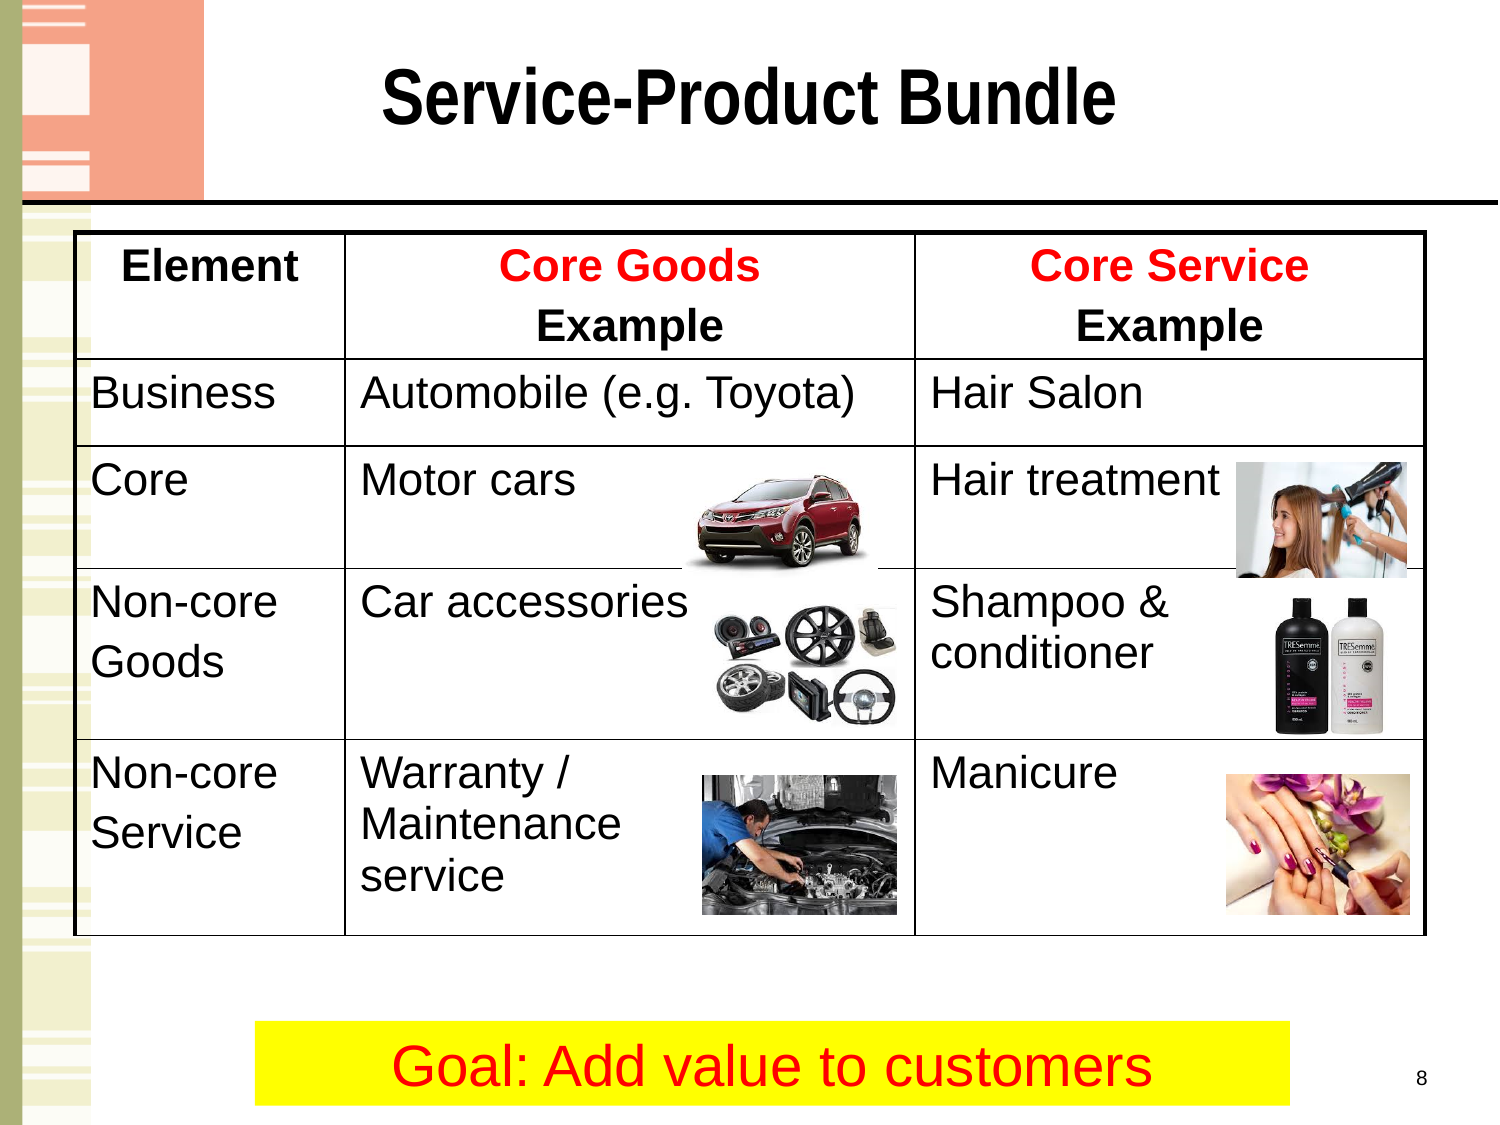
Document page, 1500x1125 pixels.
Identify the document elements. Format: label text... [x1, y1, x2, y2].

table_cell Shampoo & conditioner [916, 569, 1423, 739]
picture [1259, 596, 1398, 736]
text_box Goal: Add value to customers [254, 1020, 1290, 1106]
picture [23, 205, 91, 1125]
table_cell Business [77, 360, 344, 445]
table_cell Warranty / Maintenance service [346, 740, 914, 935]
table_cell Automobile (e.g. Toyota) [346, 360, 914, 445]
table_header Core Goods Example [346, 235, 914, 358]
picture [682, 456, 878, 579]
table_cell Hair Salon [916, 360, 1423, 445]
picture [711, 604, 898, 728]
title Service-Product Bundle [74, 45, 1426, 230]
table_cell Non-core Goods [77, 569, 344, 739]
table_cell Non-core Service [77, 740, 344, 935]
table_header Element [77, 235, 344, 358]
slide_number 8 [1290, 1057, 1443, 1103]
table_cell Hair treatment [916, 447, 1423, 568]
table_cell Motor cars [346, 447, 914, 568]
picture [702, 775, 898, 916]
table_header Core Service Example [916, 235, 1423, 358]
table_cell Manicure [916, 740, 1423, 935]
picture [1236, 462, 1407, 578]
picture [23, 0, 204, 200]
picture [1226, 773, 1410, 916]
table_cell Core [77, 447, 344, 568]
table_cell Car accessories [346, 569, 914, 739]
